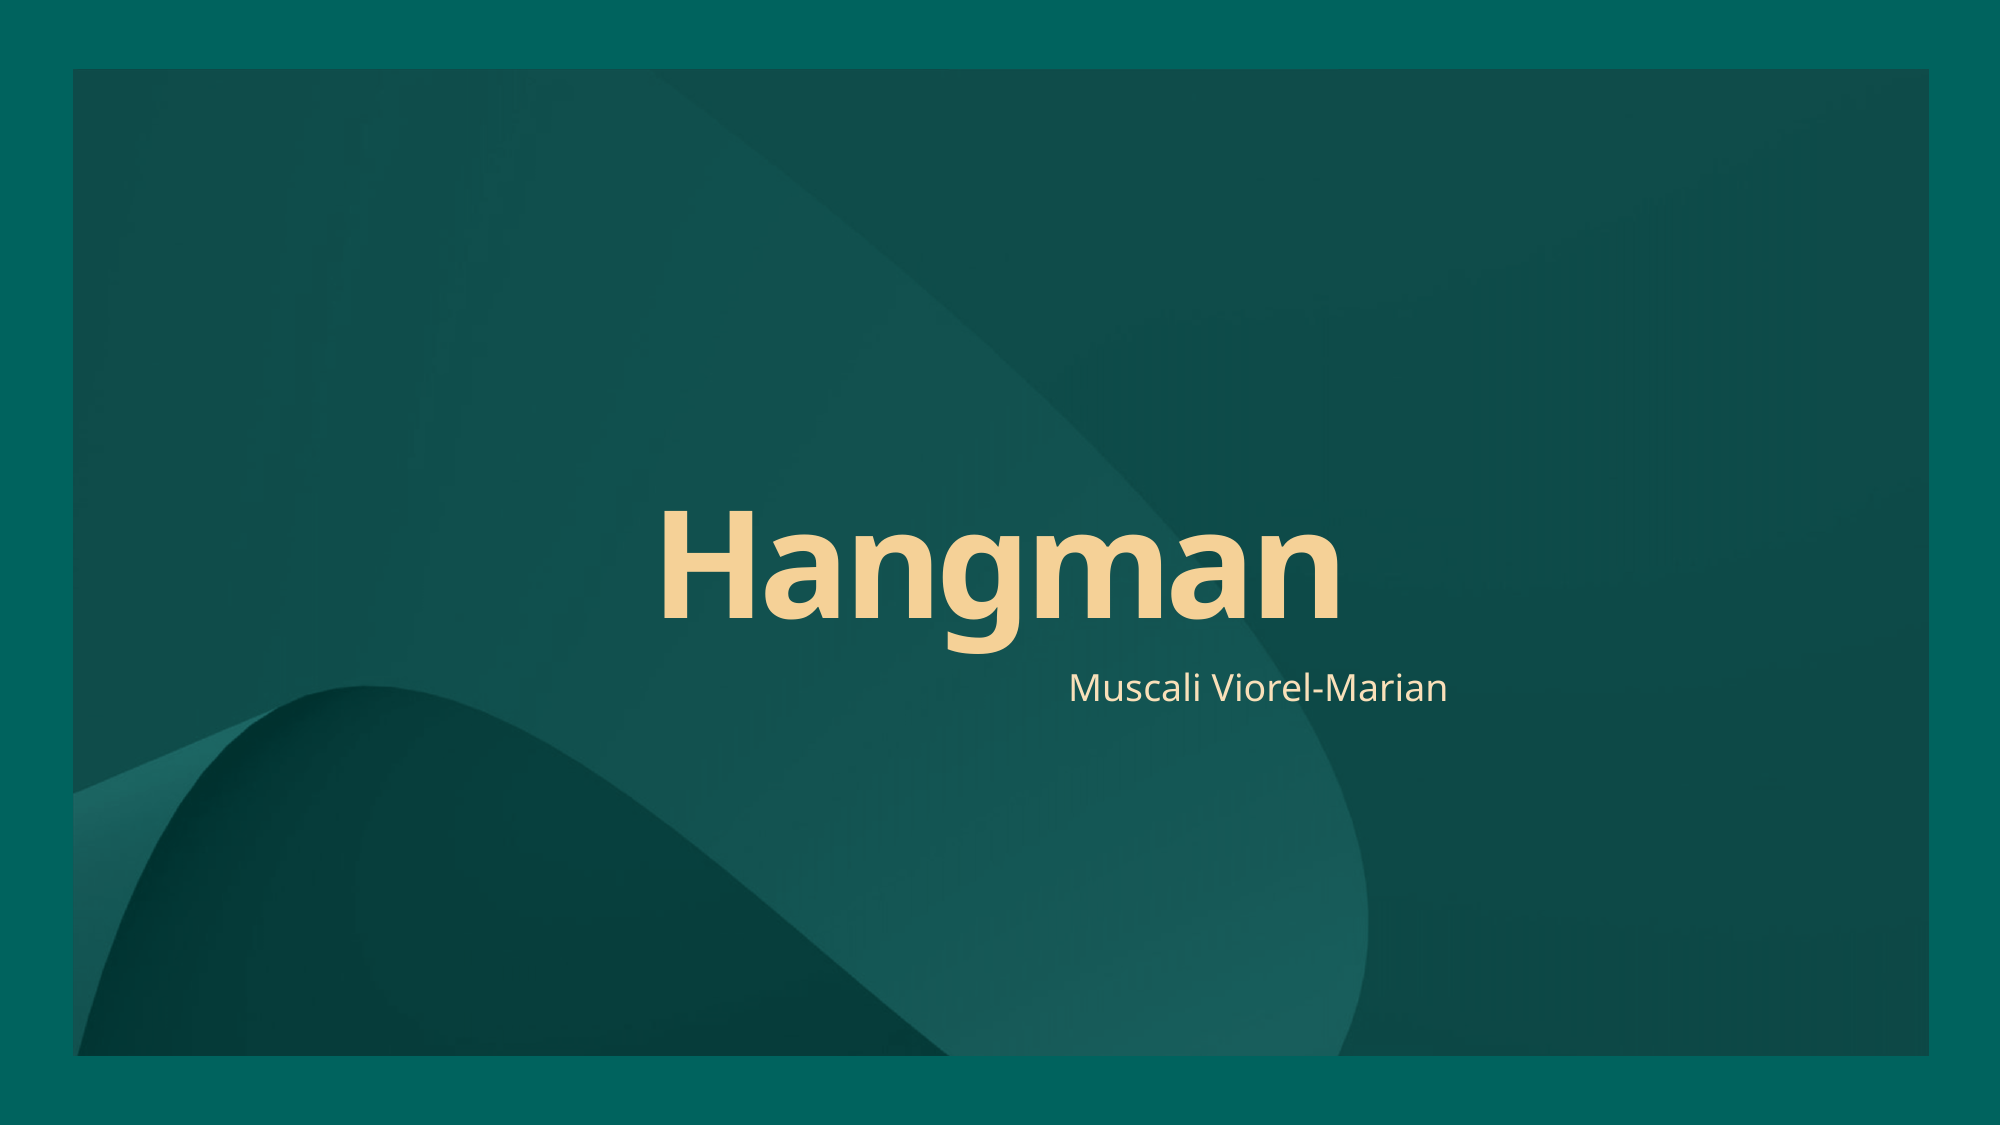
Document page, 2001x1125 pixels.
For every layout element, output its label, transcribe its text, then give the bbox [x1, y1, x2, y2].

picture [73, 69, 1929, 1056]
text_box Muscali Viorel-Marian [1053, 656, 1551, 717]
title Hangman [132, 103, 1868, 656]
